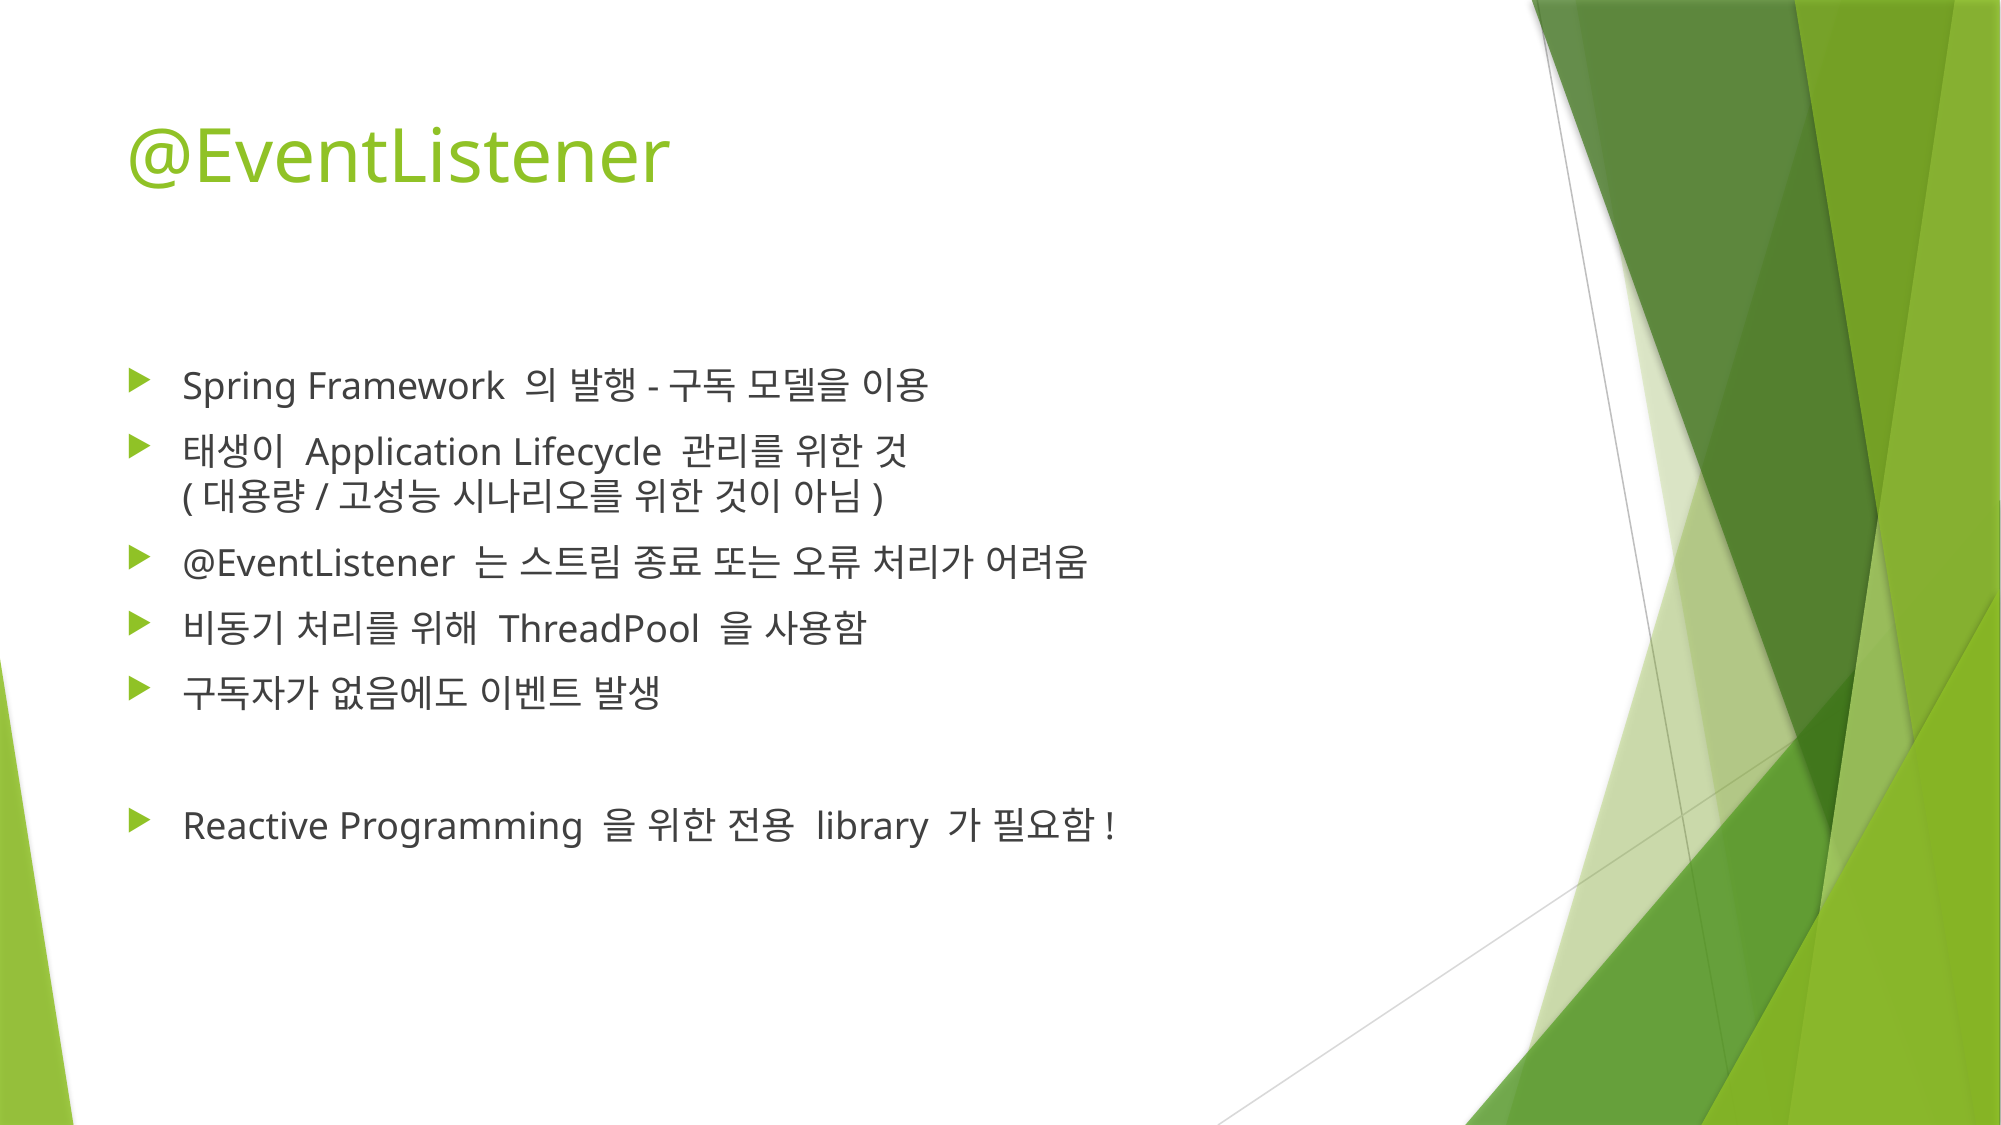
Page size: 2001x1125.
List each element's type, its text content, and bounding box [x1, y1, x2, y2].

list Spring Framework 의 발행-구독 모델을 이용 태생이 Application Lifecycle 관리를 위한 것 (대용량/고성능 시나리오를 위한 것이 아님) @EventListener 는 스트림 종료 또는 오류 처리가 어려움 비동기 처리를 위해 ThreadPool 을 사용함 구독자가 없음에도 이벤트 발생 Reactive Programming 을 위한 전용 library 가 필요함! [111, 354, 1522, 992]
title @EventListener [111, 99, 1522, 317]
